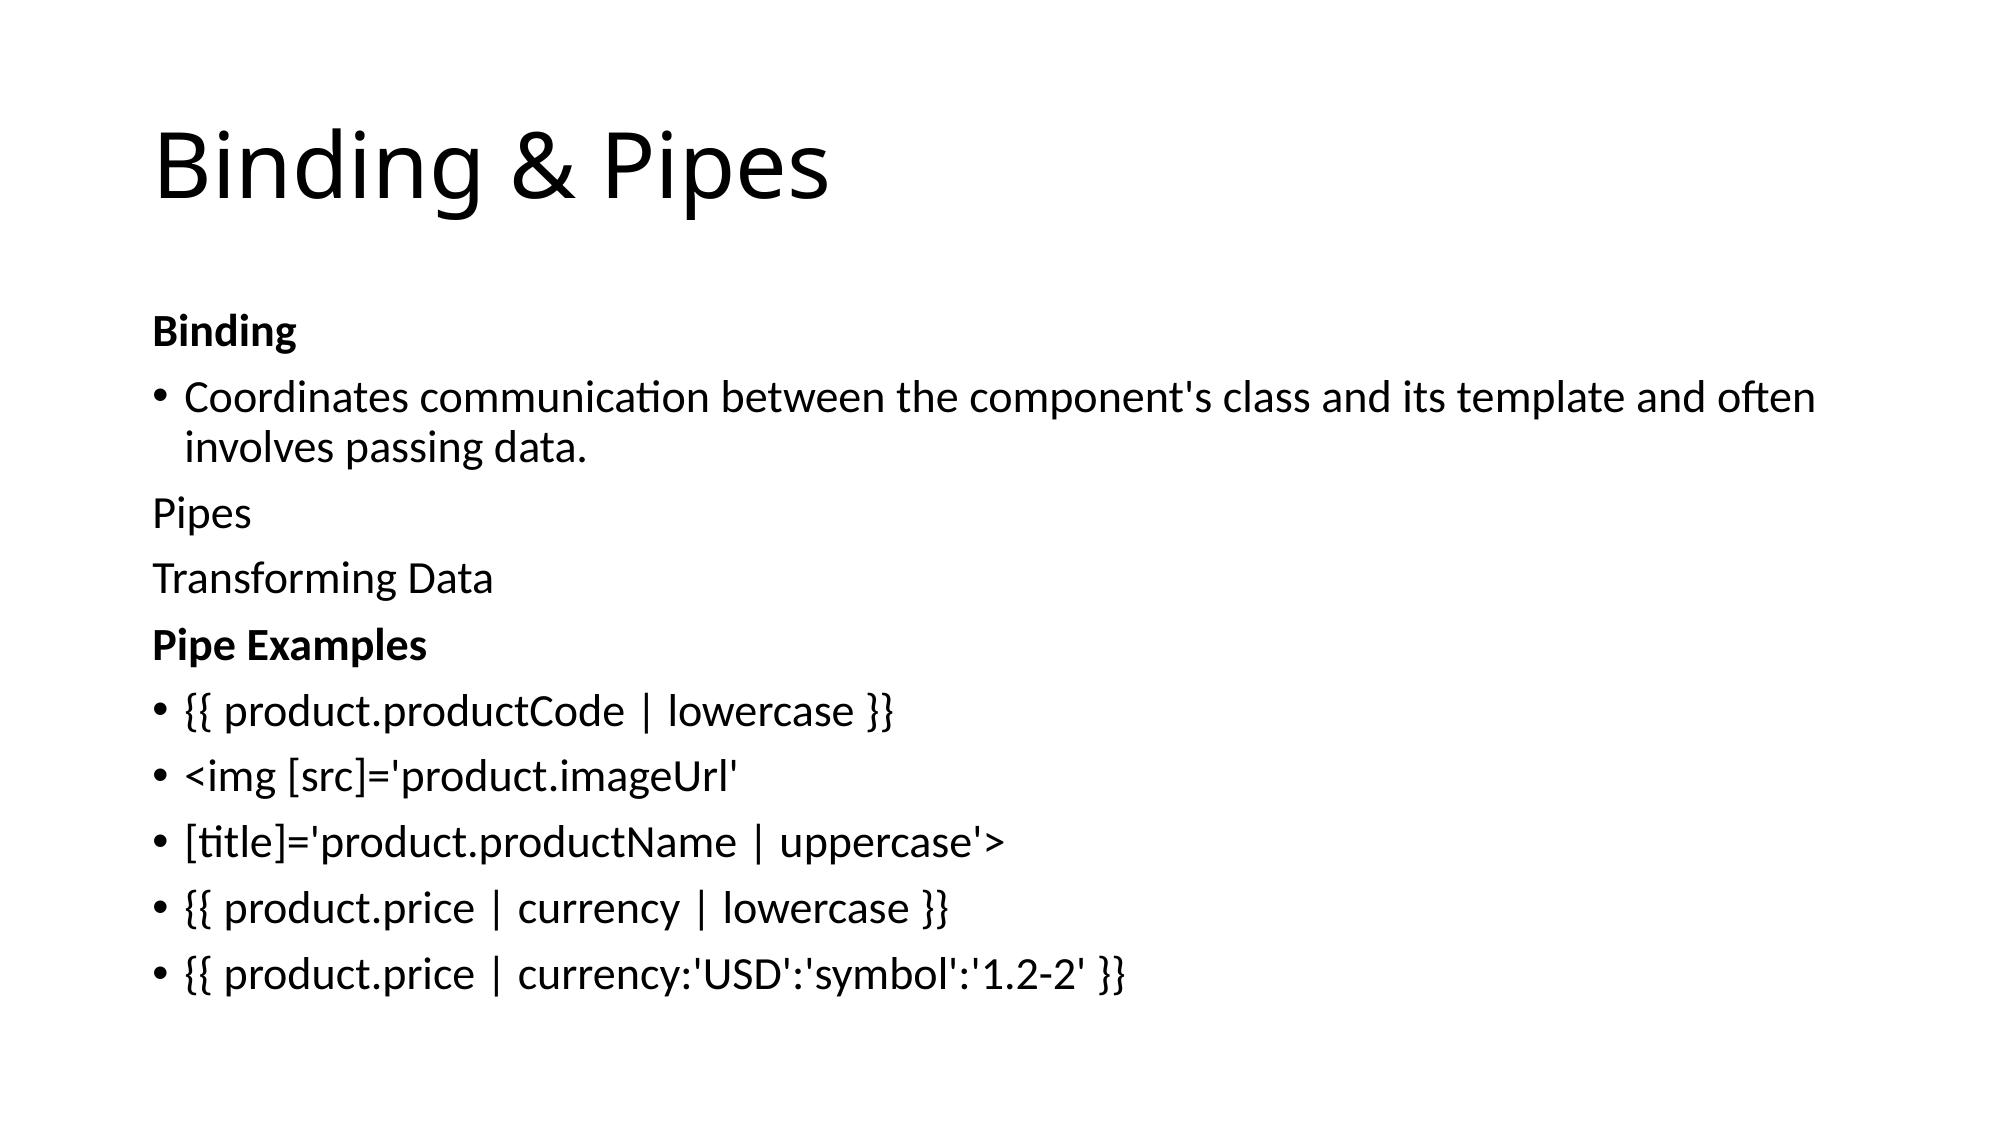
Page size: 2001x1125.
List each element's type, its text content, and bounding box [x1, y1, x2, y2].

title Binding & Pipes [137, 59, 1863, 278]
list Binding Coordinates communication between the component's class and its template and often involves passing data. Pipes Transforming Data Pipe Examples {{ product.productCode | lowercase }} <img [src]='product.imageUrl' [title]='product.productName | uppercase'> {{ product.price | currency | lowercase }} {{ product.price | currency:'USD':'symbol':'1.2-2' }} [137, 299, 1863, 1014]
